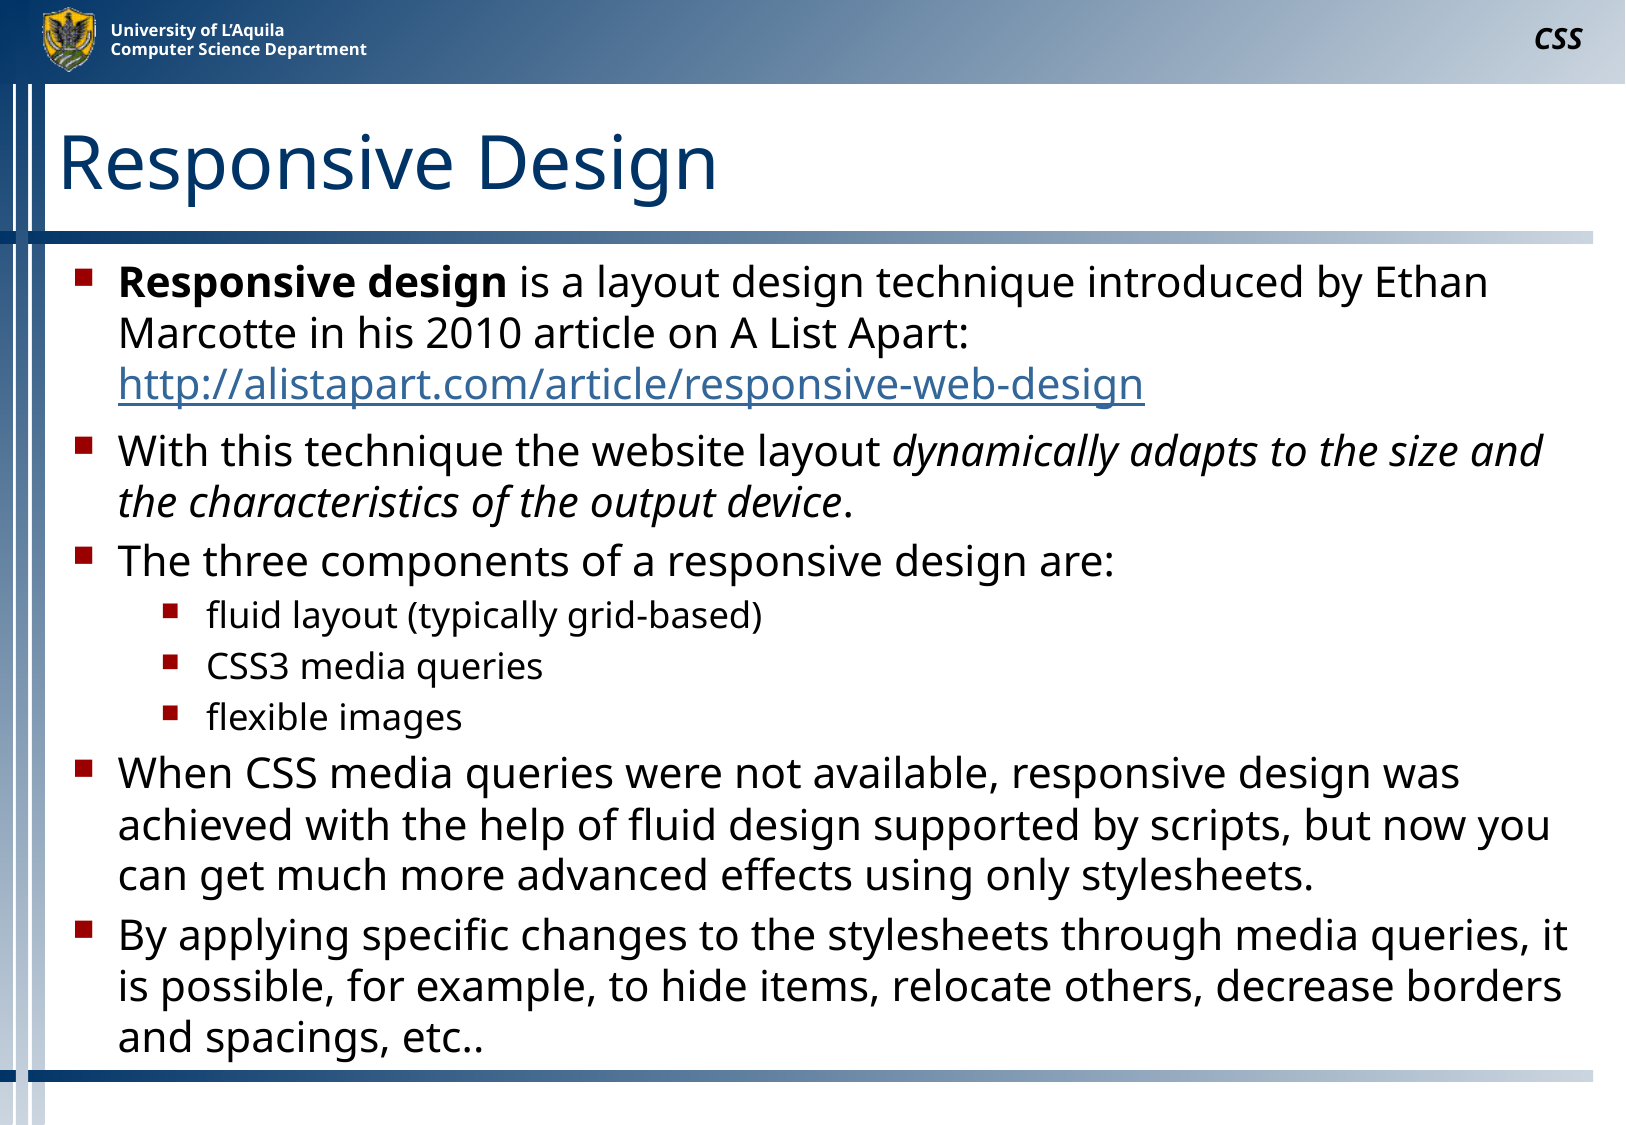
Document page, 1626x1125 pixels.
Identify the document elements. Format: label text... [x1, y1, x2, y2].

title Responsive Design [57, 87, 1599, 232]
picture [42, 7, 96, 72]
list Responsive design is a layout design technique introduced by Ethan Marcotte in his 2010 article on A List Apart: http://alistapart.com/article/responsive-web-design With this technique the website layout dynamically adapts to the size and the characteristics of the output device. The three components of a responsive design are: fluid layout (typically grid-based) CSS3 media queries flexible images When CSS media queries were not available, responsive design was achieved with the help of fluid design supported by scripts, but now you can get much more advanced effects using only stylesheets. By applying specific changes to the stylesheets through media queries, it is possible, for example, to hide items, relocate others, decrease borders and spacings, etc.. [57, 255, 1594, 1069]
footer CSS [812, 12, 1599, 63]
